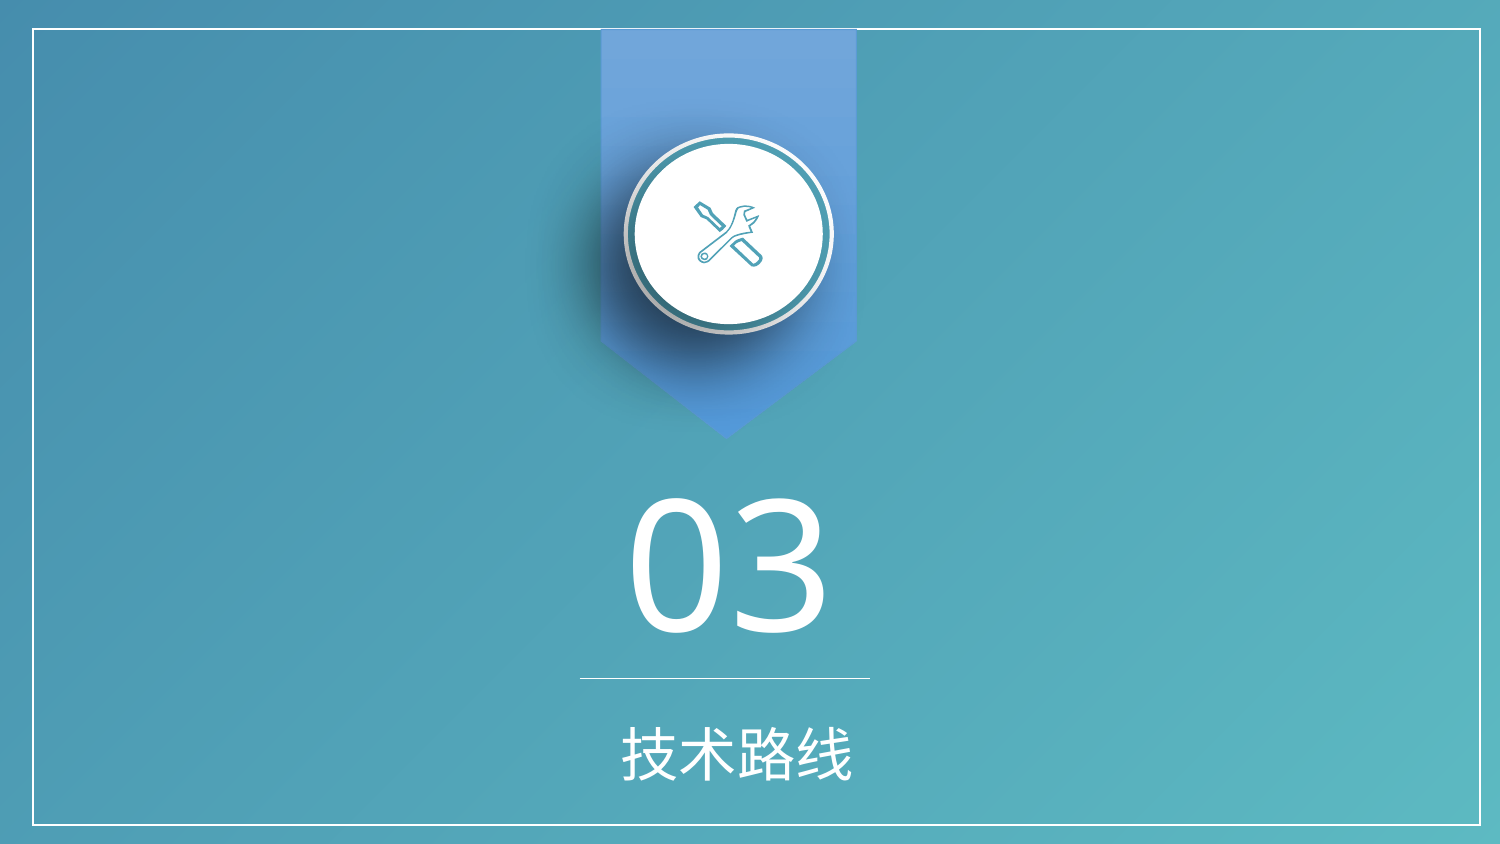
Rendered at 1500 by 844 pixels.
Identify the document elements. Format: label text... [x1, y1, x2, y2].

text_box [600, 28, 857, 440]
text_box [625, 135, 832, 333]
text_box 03 [585, 441, 873, 676]
text_box 技术路线 [454, 710, 1020, 796]
